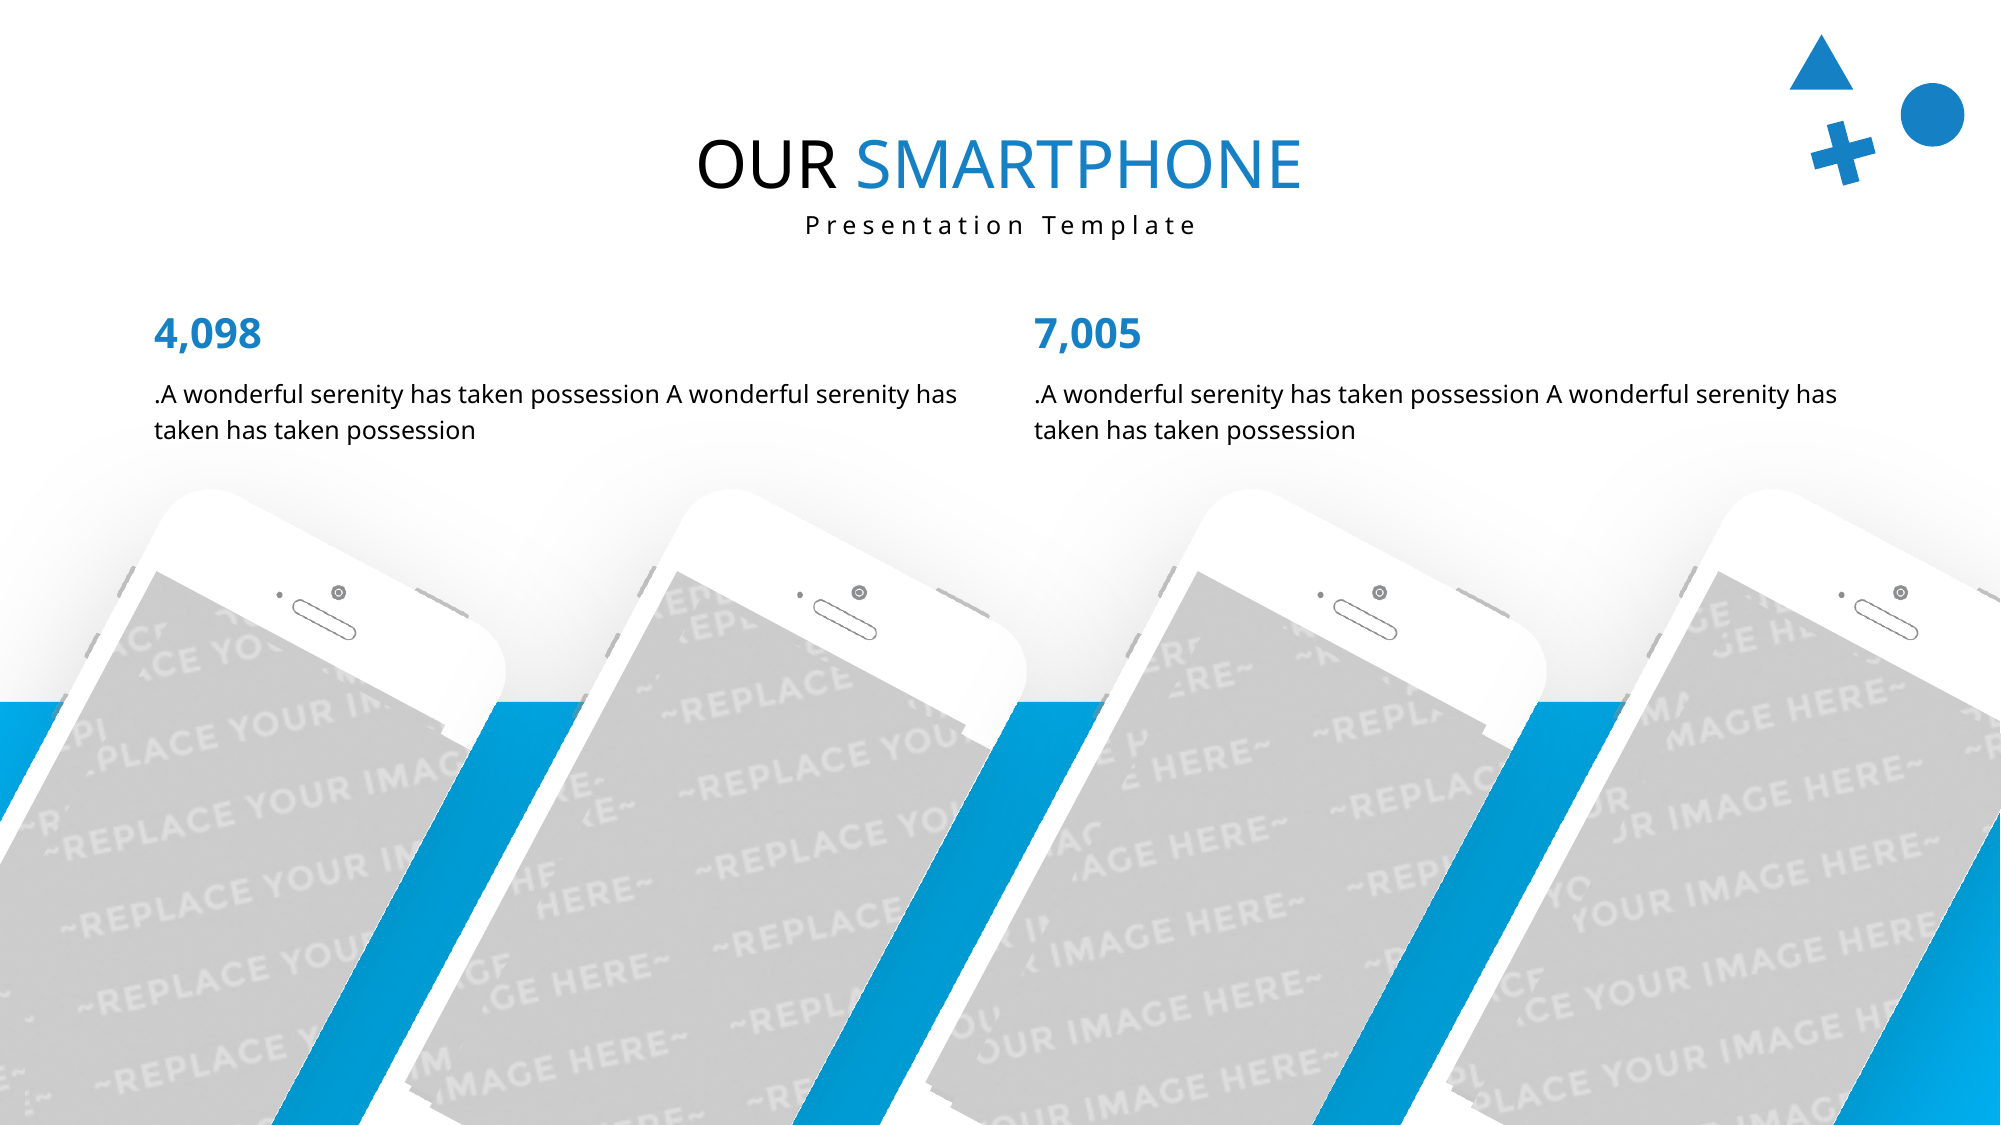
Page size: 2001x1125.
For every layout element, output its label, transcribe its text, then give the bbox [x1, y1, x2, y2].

text_box 4,098 [139, 299, 309, 365]
text_box .A wonderful serenity has taken possession A wonderful serenity has taken has taken possession [139, 365, 981, 452]
text_box OUR SMARTPHONE [567, 114, 1433, 210]
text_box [1801, 43, 1965, 185]
text_box 7,005 [1019, 299, 1189, 365]
picture [0, 465, 2001, 1125]
text_box .A wonderful serenity has taken possession A wonderful serenity has taken has taken possession [1019, 365, 1861, 452]
text_box Presentation Template [753, 196, 1247, 248]
